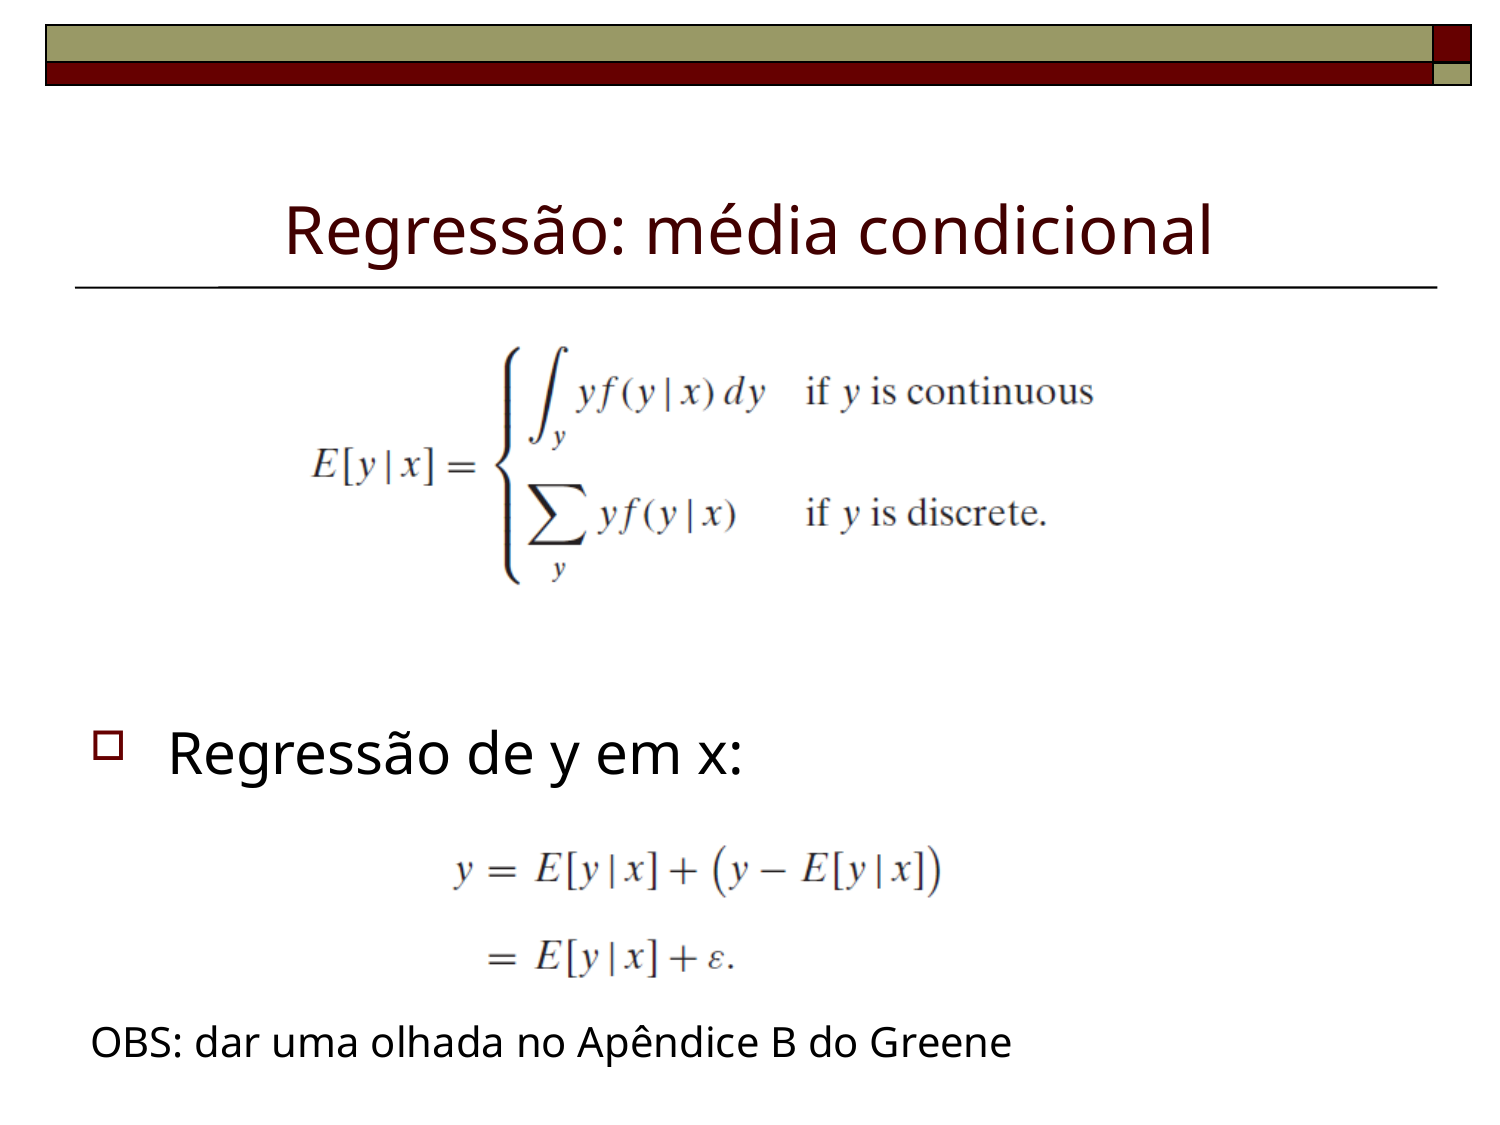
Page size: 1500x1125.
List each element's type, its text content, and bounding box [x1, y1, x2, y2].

list Regressão de y em x: OBS: dar uma olhada no Apêndice B do Greene [74, 299, 1426, 1006]
picture [276, 326, 1224, 596]
picture [418, 822, 985, 1011]
title Regressão: média condicional [74, 87, 1426, 276]
